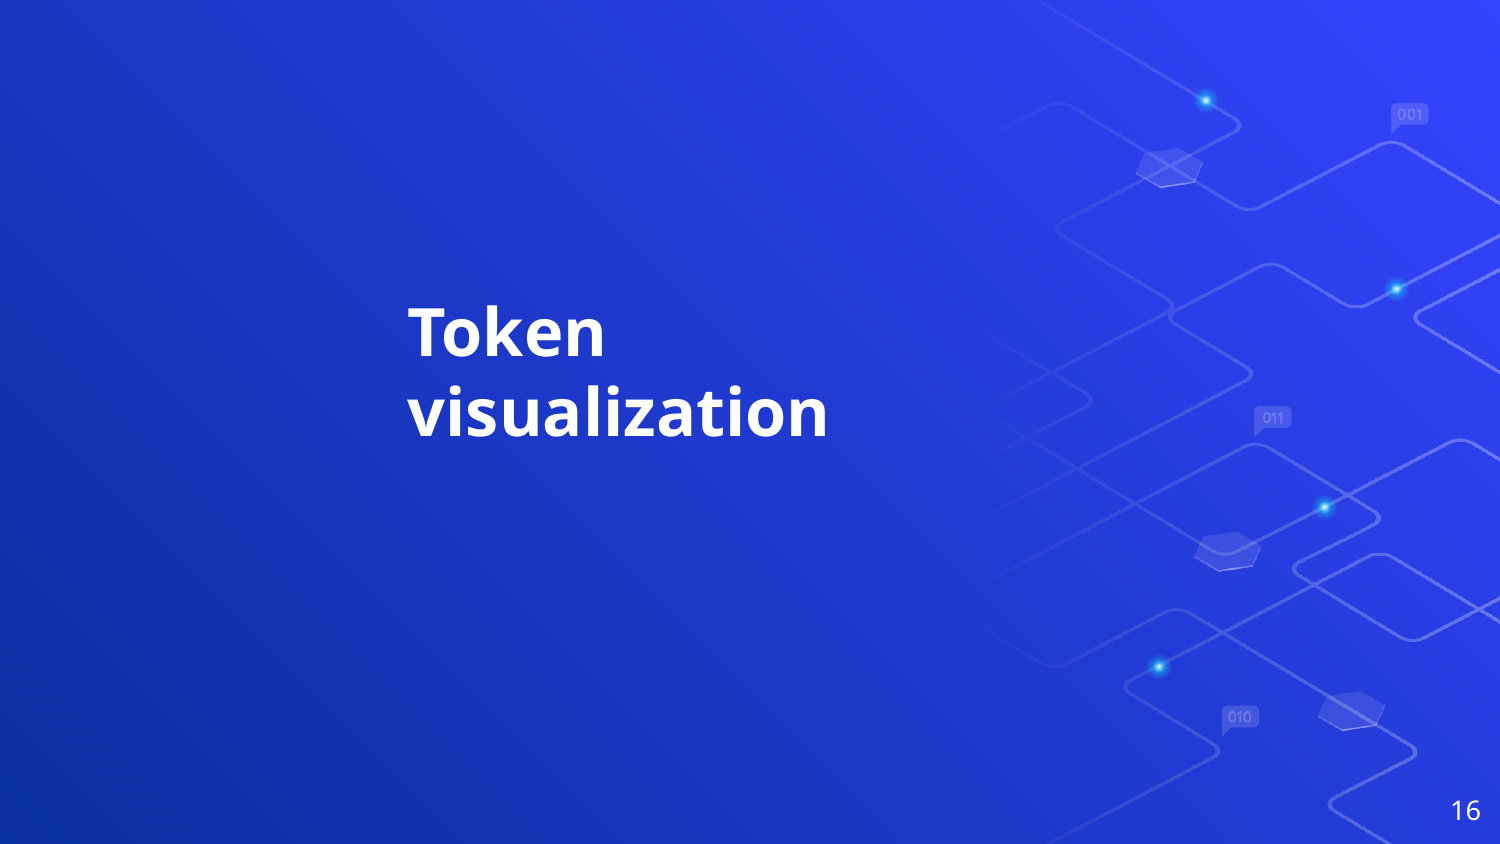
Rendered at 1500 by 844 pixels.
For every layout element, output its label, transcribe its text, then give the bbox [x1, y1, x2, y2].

picture [0, 0, 1500, 844]
slide_number ‹#› [1391, 779, 1482, 844]
title Token visualization [407, 308, 1040, 450]
